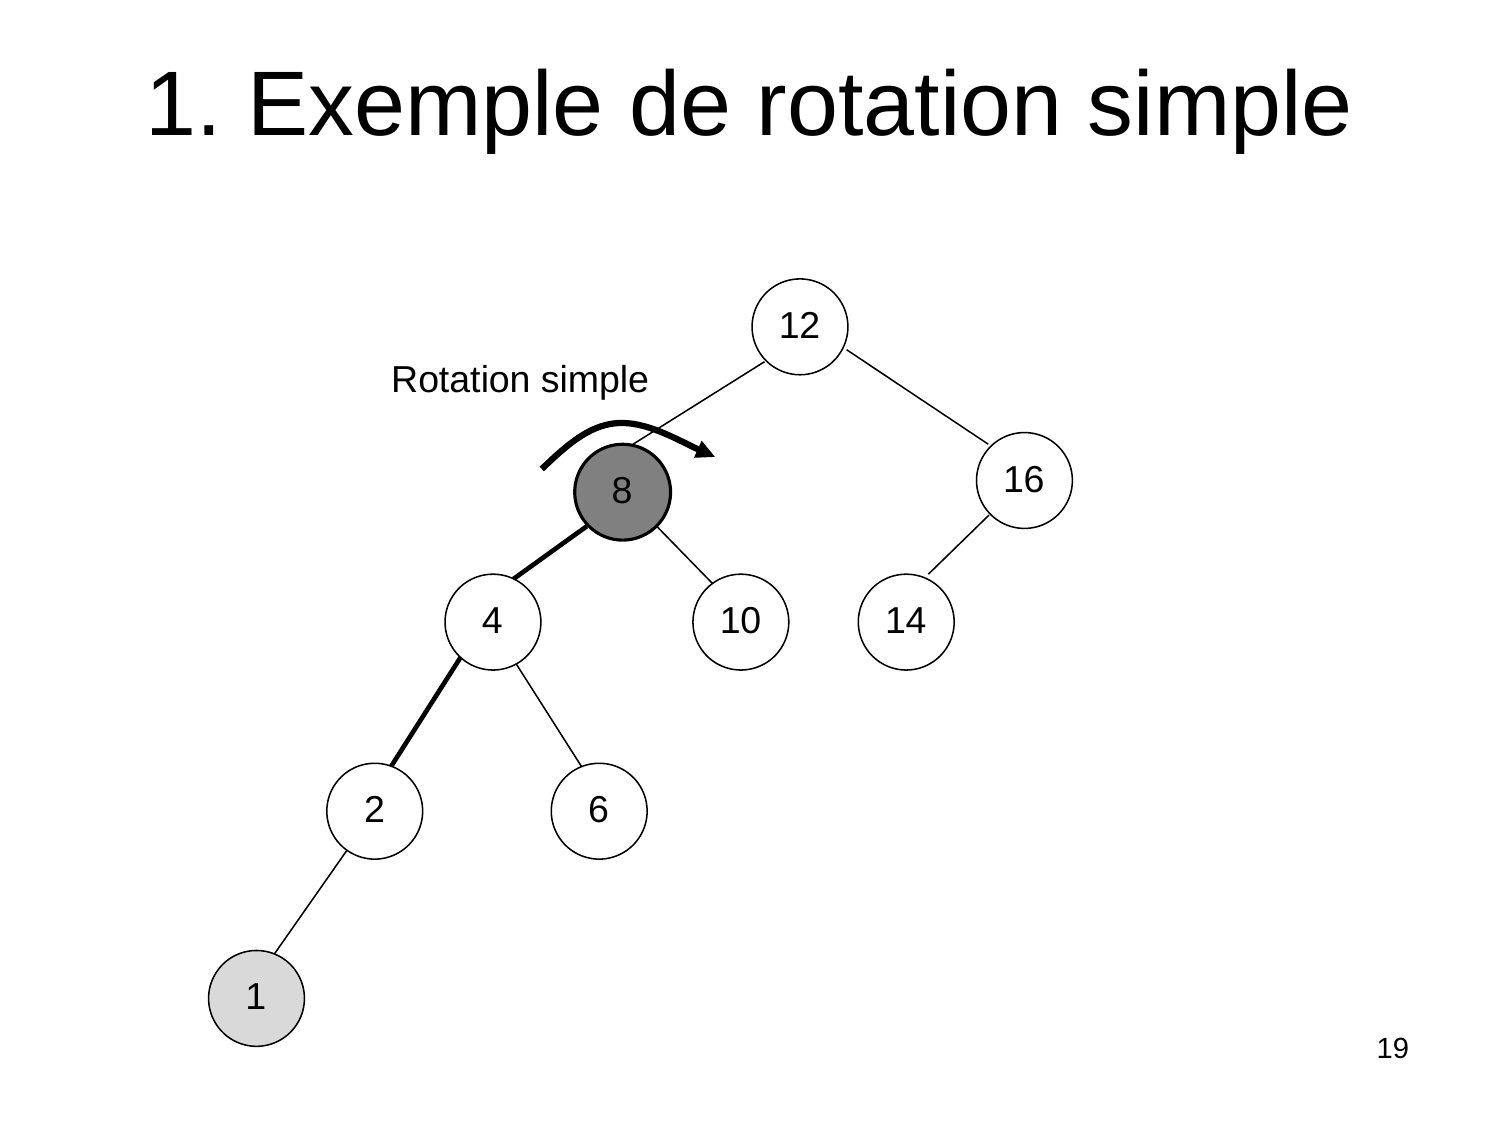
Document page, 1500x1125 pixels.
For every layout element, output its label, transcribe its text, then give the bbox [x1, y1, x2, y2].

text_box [574, 443, 671, 540]
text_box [751, 278, 848, 375]
text_box [541, 422, 715, 470]
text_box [692, 573, 789, 670]
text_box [444, 573, 541, 670]
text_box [326, 762, 423, 859]
title 1. Exemple de rotation simple [0, 2, 1500, 207]
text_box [857, 573, 955, 670]
text_box Rotation simple [376, 351, 665, 409]
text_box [976, 432, 1073, 529]
slide_number 19 [1074, 1024, 1425, 1103]
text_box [550, 762, 647, 859]
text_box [208, 950, 305, 1047]
